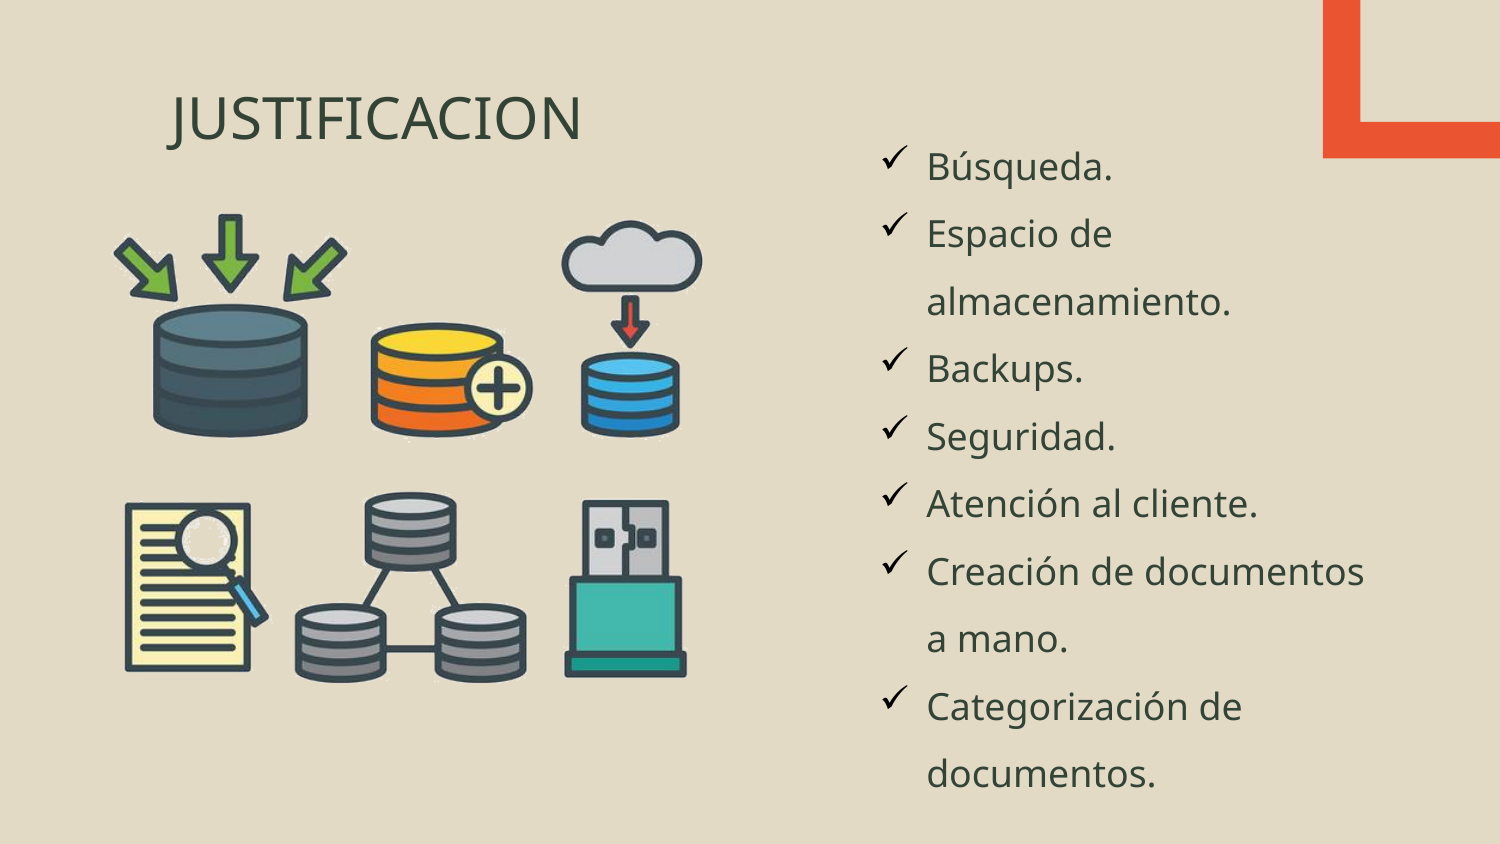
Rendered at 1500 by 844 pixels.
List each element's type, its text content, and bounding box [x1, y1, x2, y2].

title JUSTIFICACION [156, 76, 841, 156]
text_box Búsqueda. Espacio de almacenamiento. Backups. Seguridad. Atención al cliente. Creación de documentos a mano. Categorización de documentos. [863, 297, 1392, 728]
picture [0, 155, 751, 844]
